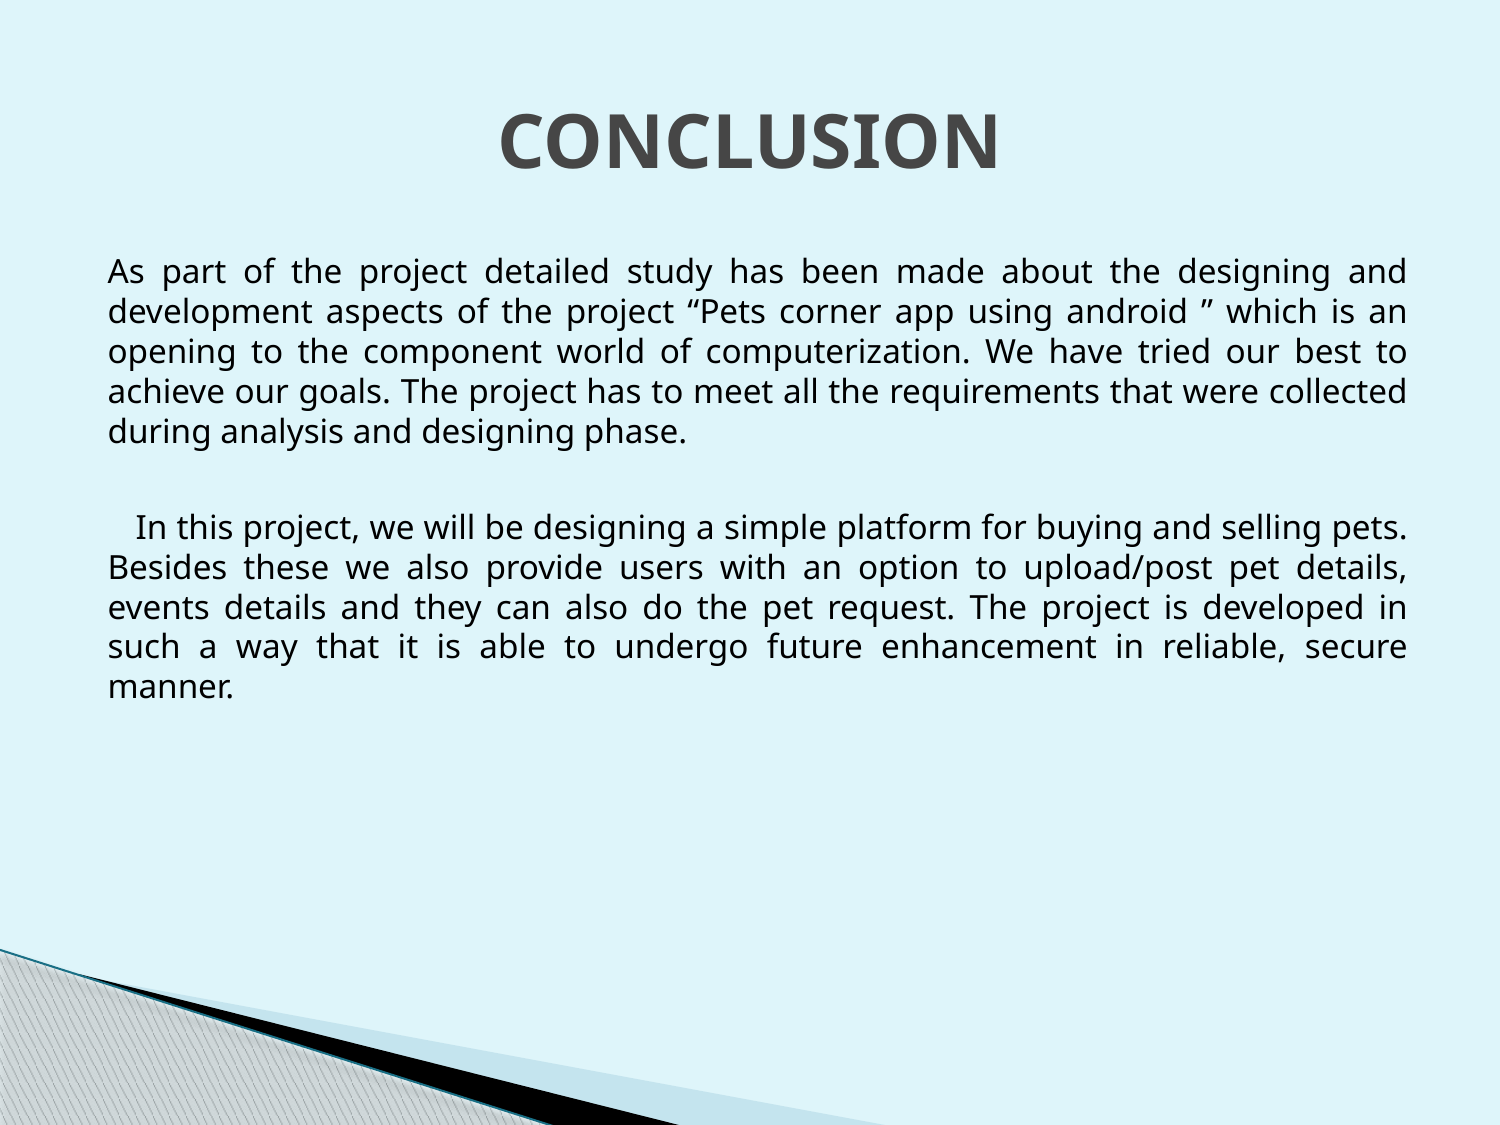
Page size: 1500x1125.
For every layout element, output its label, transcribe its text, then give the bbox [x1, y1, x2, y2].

title CONCLUSION [75, 45, 1425, 233]
list As part of the project detailed study has been made about the designing and development aspects of the project “Pets corner app using android ” which is an opening to the component world of computerization. We have tried our best to achieve our goals. The project has to meet all the requirements that were collected during analysis and designing phase. In this project, we will be designing a simple platform for buying and selling pets. Besides these we also provide users with an option to upload/post pet details, events details and they can also do the pet request. The project is developed in such a way that it is able to undergo future enhancement in reliable, secure manner. [75, 243, 1425, 986]
